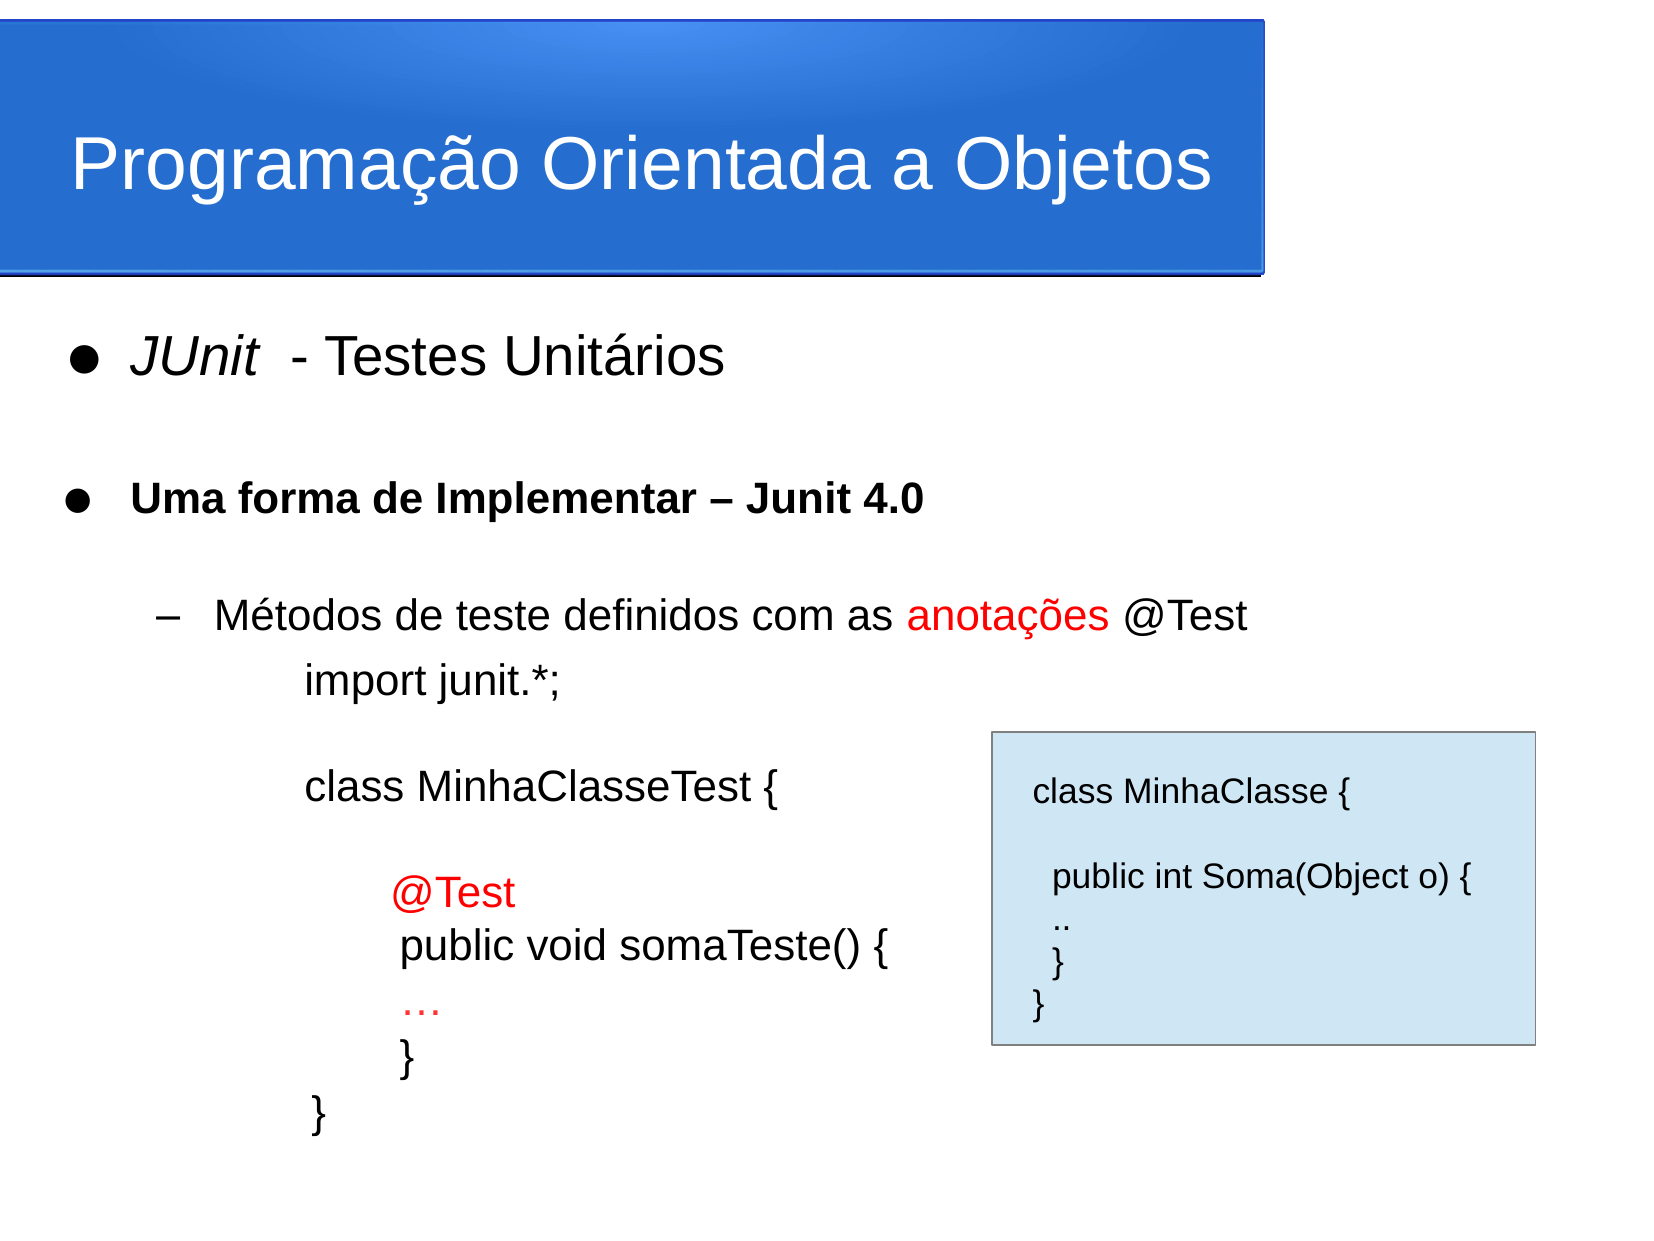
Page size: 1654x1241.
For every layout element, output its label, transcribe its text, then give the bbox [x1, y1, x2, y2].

text_box JUnit - Testes Unitários Uma forma de Implementar – Junit 4.0 Métodos de teste definidos com as anotações @Test import junit.*; class MinhaClasseTest { @Test public void somaTeste() { … } } [47, 318, 1607, 1205]
text_box [992, 732, 1536, 1046]
text_box class MinhaClasse { public int Soma(Object o) { .. } } [1017, 760, 1512, 1028]
picture [0, 17, 1269, 282]
text_box Programação Orientada a Objetos [70, 106, 1229, 213]
